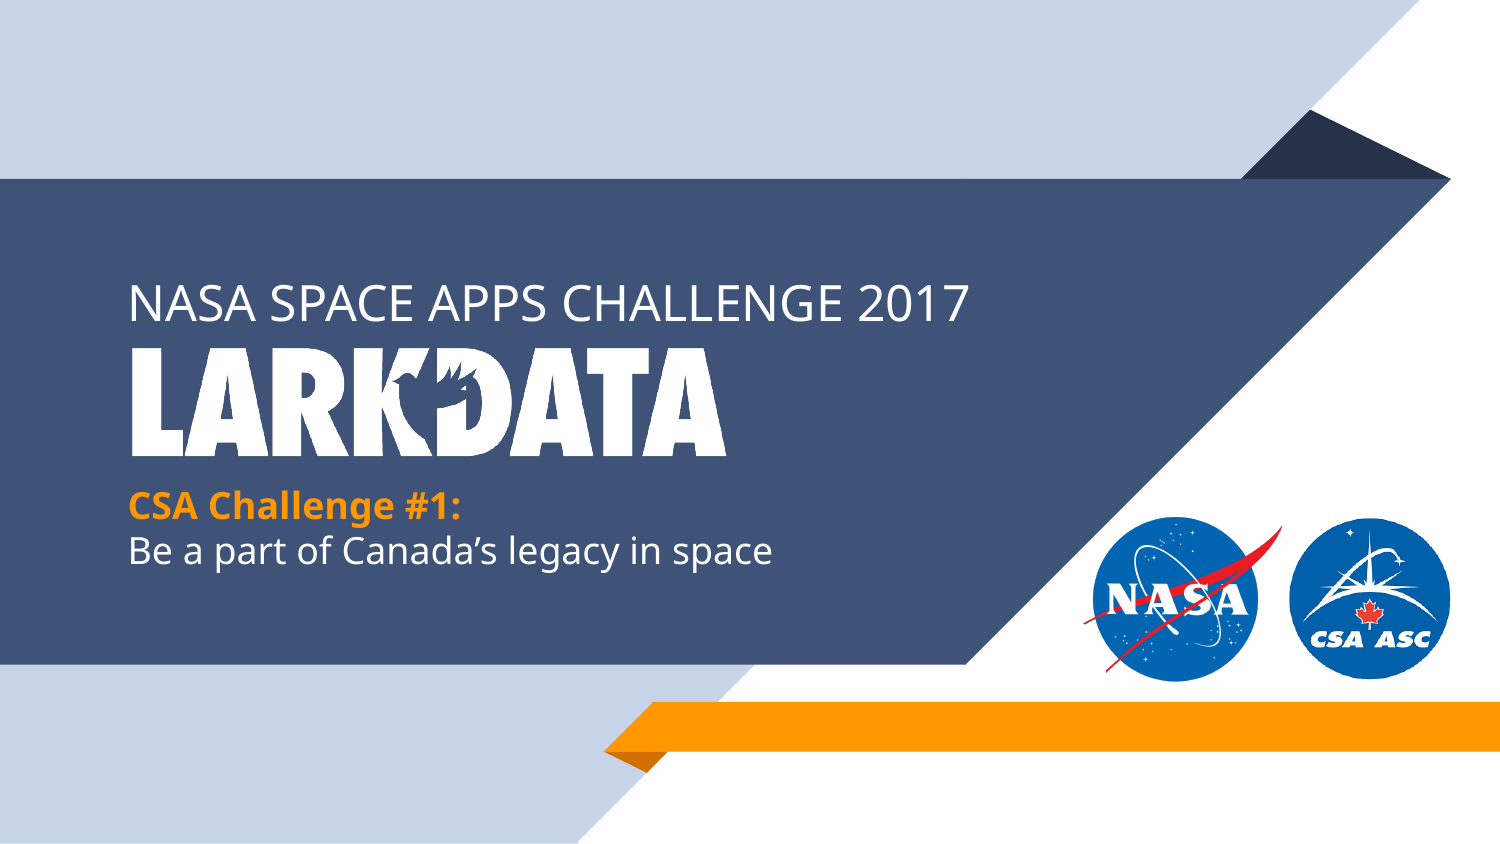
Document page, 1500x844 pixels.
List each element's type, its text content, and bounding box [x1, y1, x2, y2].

picture [114, 332, 753, 477]
title NASA SPACE APPS CHALLENGE 2017 CSA Challenge #1: Be a part of Canada’s legacy in space [112, 178, 994, 665]
picture [1078, 511, 1452, 689]
